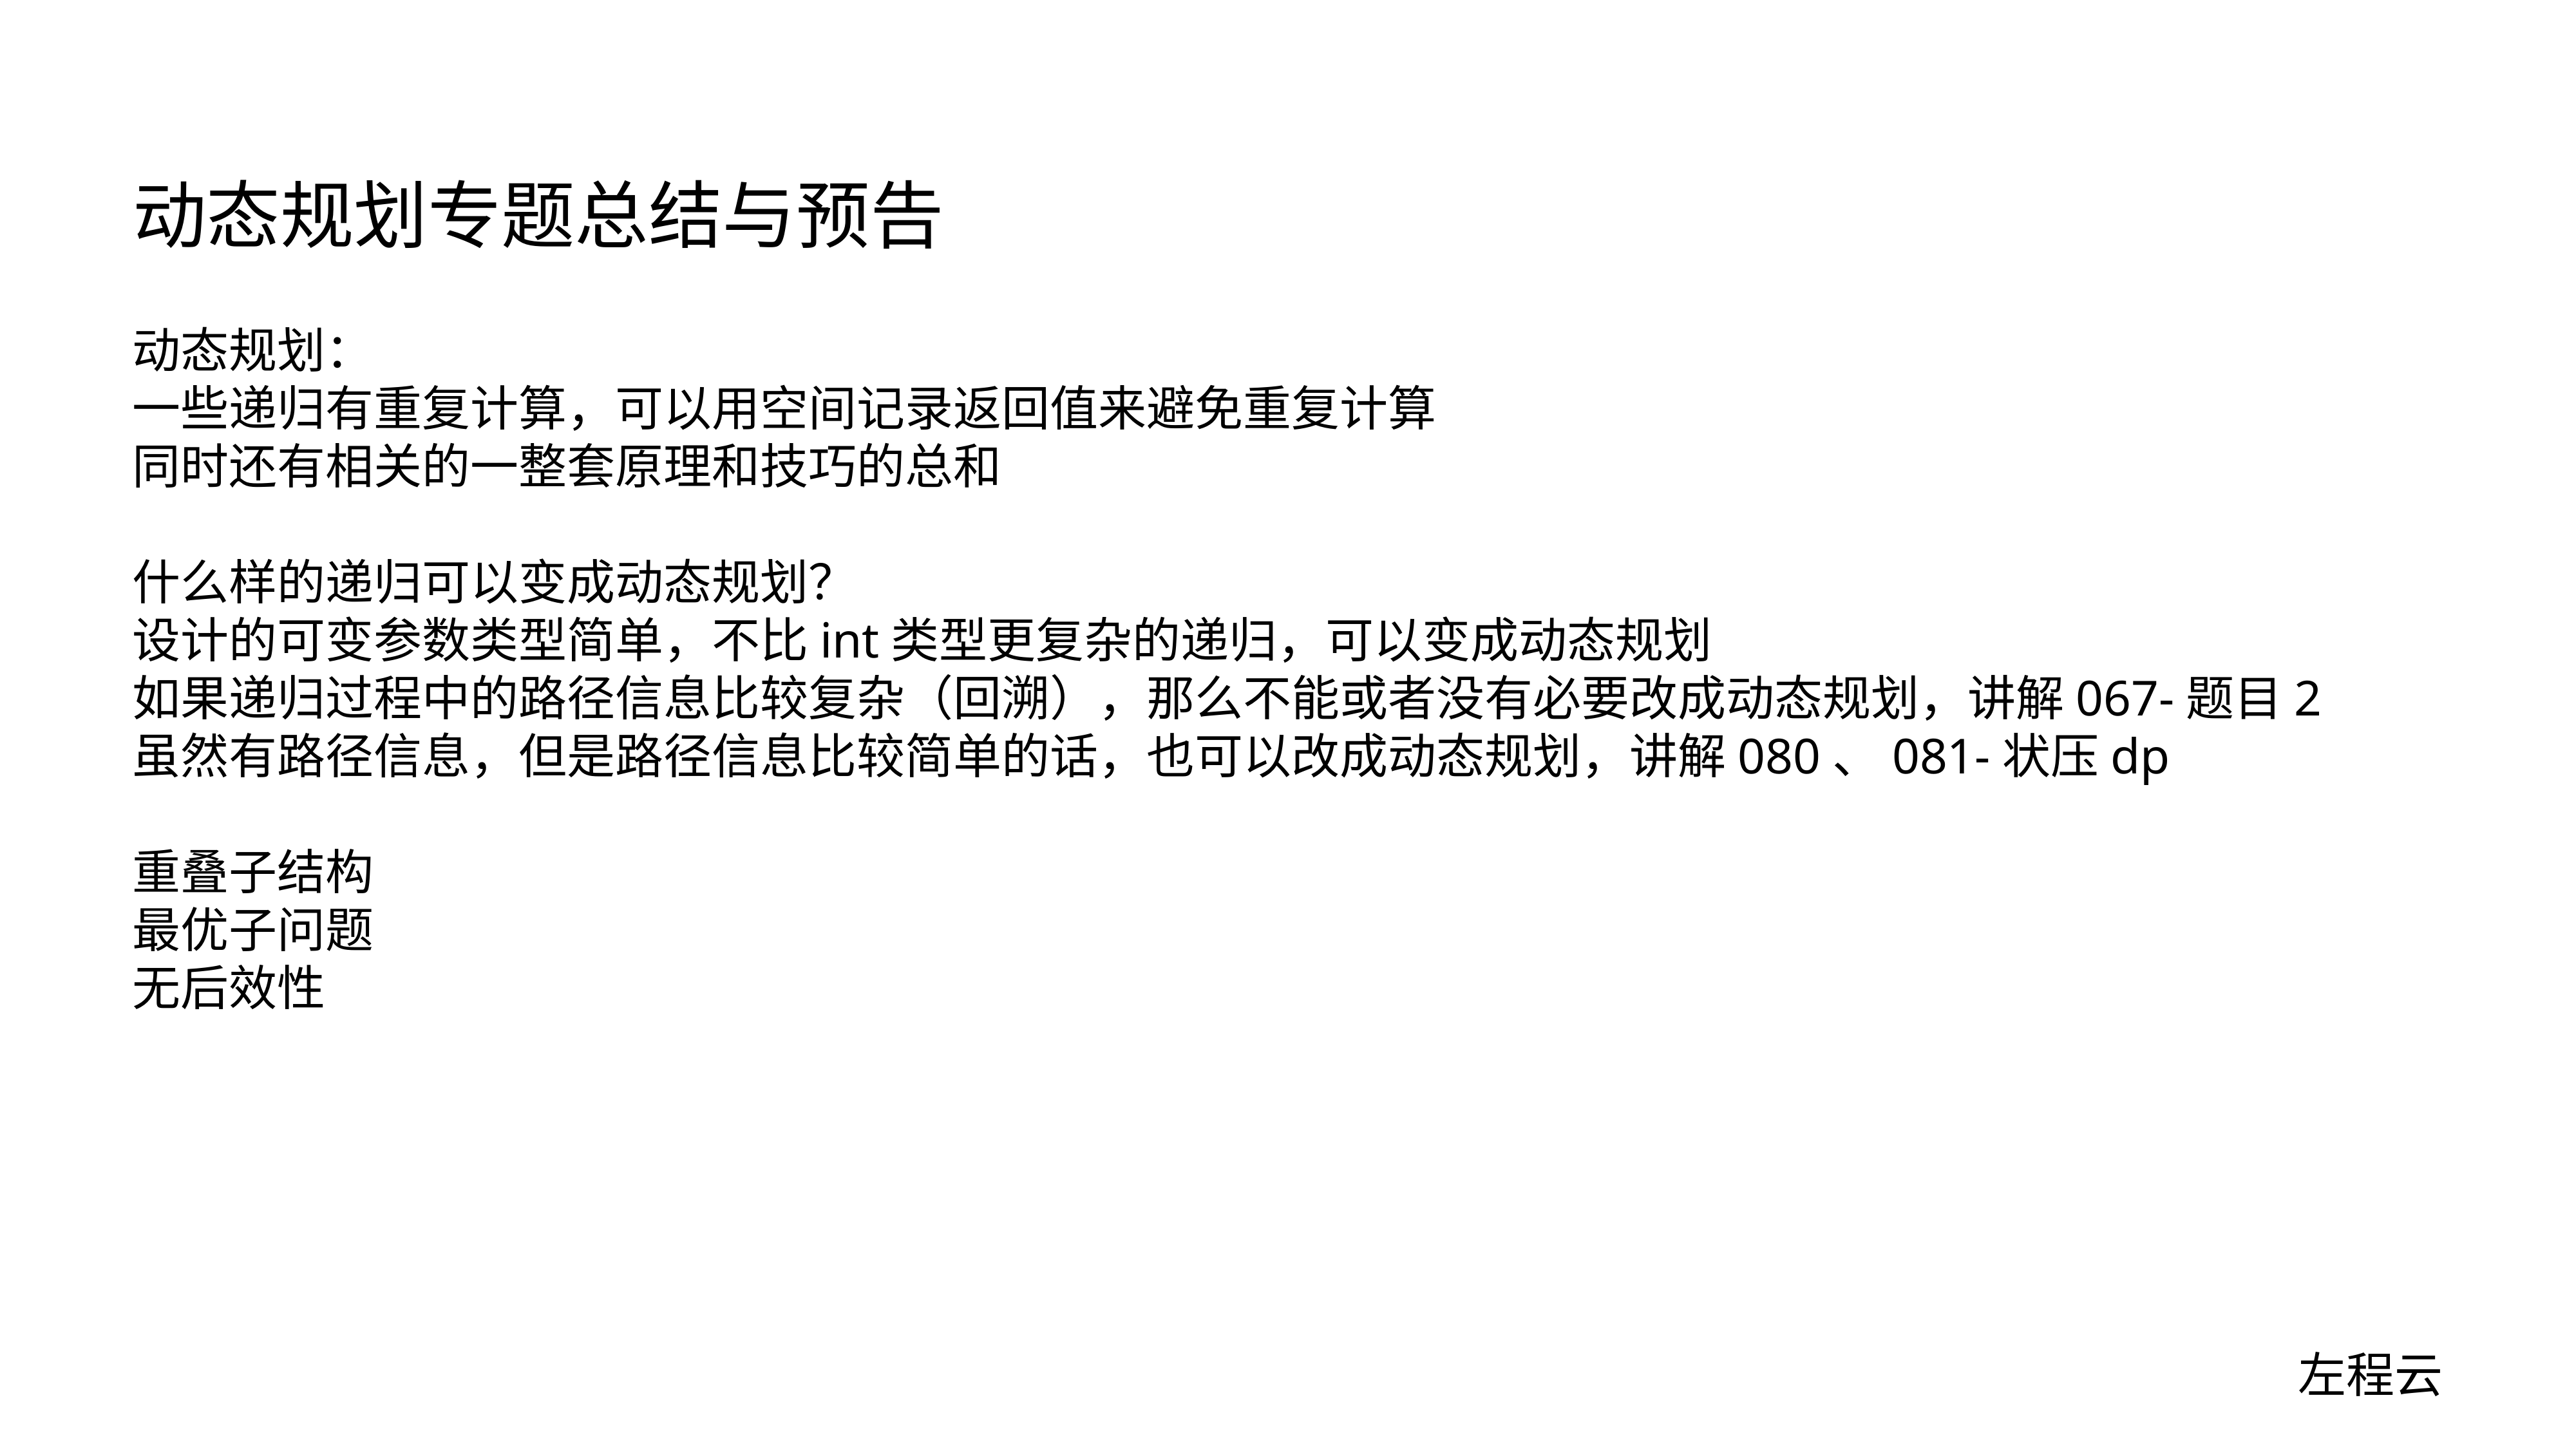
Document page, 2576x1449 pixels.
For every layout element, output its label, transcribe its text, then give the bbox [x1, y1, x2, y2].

text_box 动态规划： 一些递归有重复计算，可以用空间记录返回值来避免重复计算 同时还有相关的一整套原理和技巧的总和 什么样的递归可以变成动态规划？ 设计的可变参数类型简单，不比int类型更复杂的递归，可以变成动态规划 如果递归过程中的路径信息比较复杂（回溯），那么不能或者没有必要改成动态规划，讲解067-题目2 虽然有路径信息，但是路径信息比较简单的话，也可以改成动态规划，讲解080、081-状压dp 重叠子结构 最优子问题 无后效性 [127, 314, 2449, 1304]
text_box 左程云 [127, 1339, 2449, 1408]
title 动态规划专题总结与预告 [127, 48, 2449, 263]
